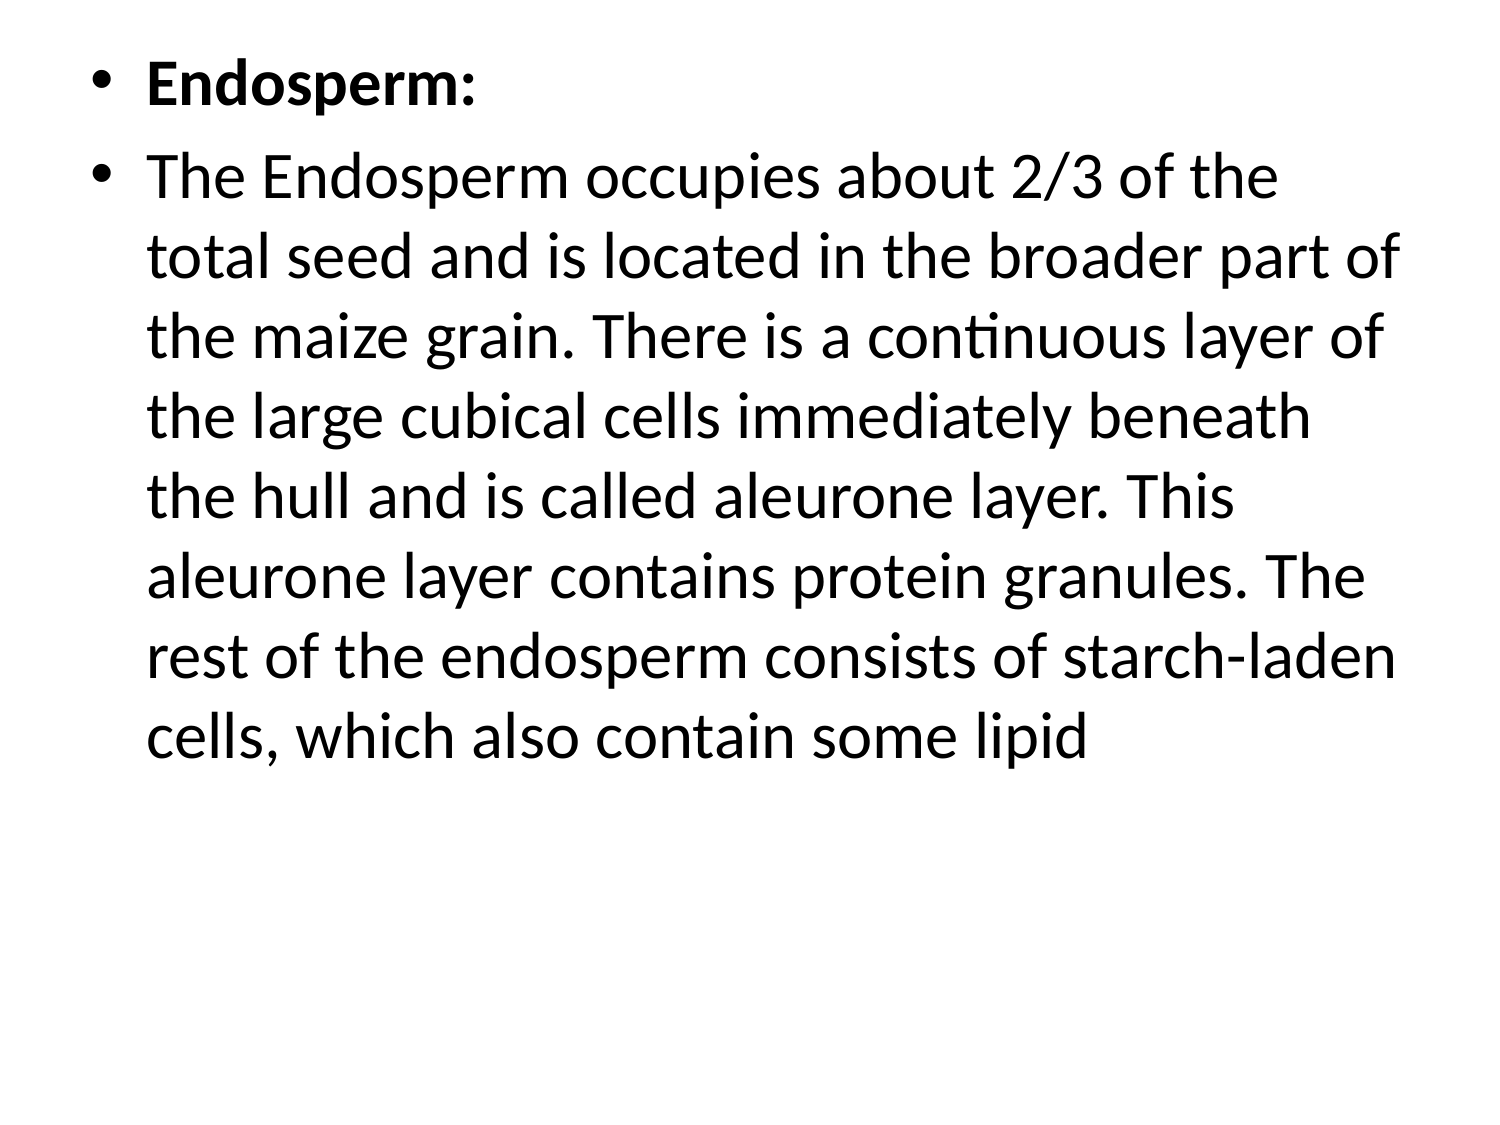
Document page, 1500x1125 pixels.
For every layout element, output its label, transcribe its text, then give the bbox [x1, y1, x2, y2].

list Endosperm: The Endosperm occupies about 2/3 of the total seed and is located in the broader part of the maize grain. There is a continuous layer of the large cubical cells immediately beneath the hull and is called aleurone layer. This aleurone layer contains protein granules. The rest of the endosperm consists of starch-laden cells, which also contain some lipid [75, 30, 1425, 1094]
